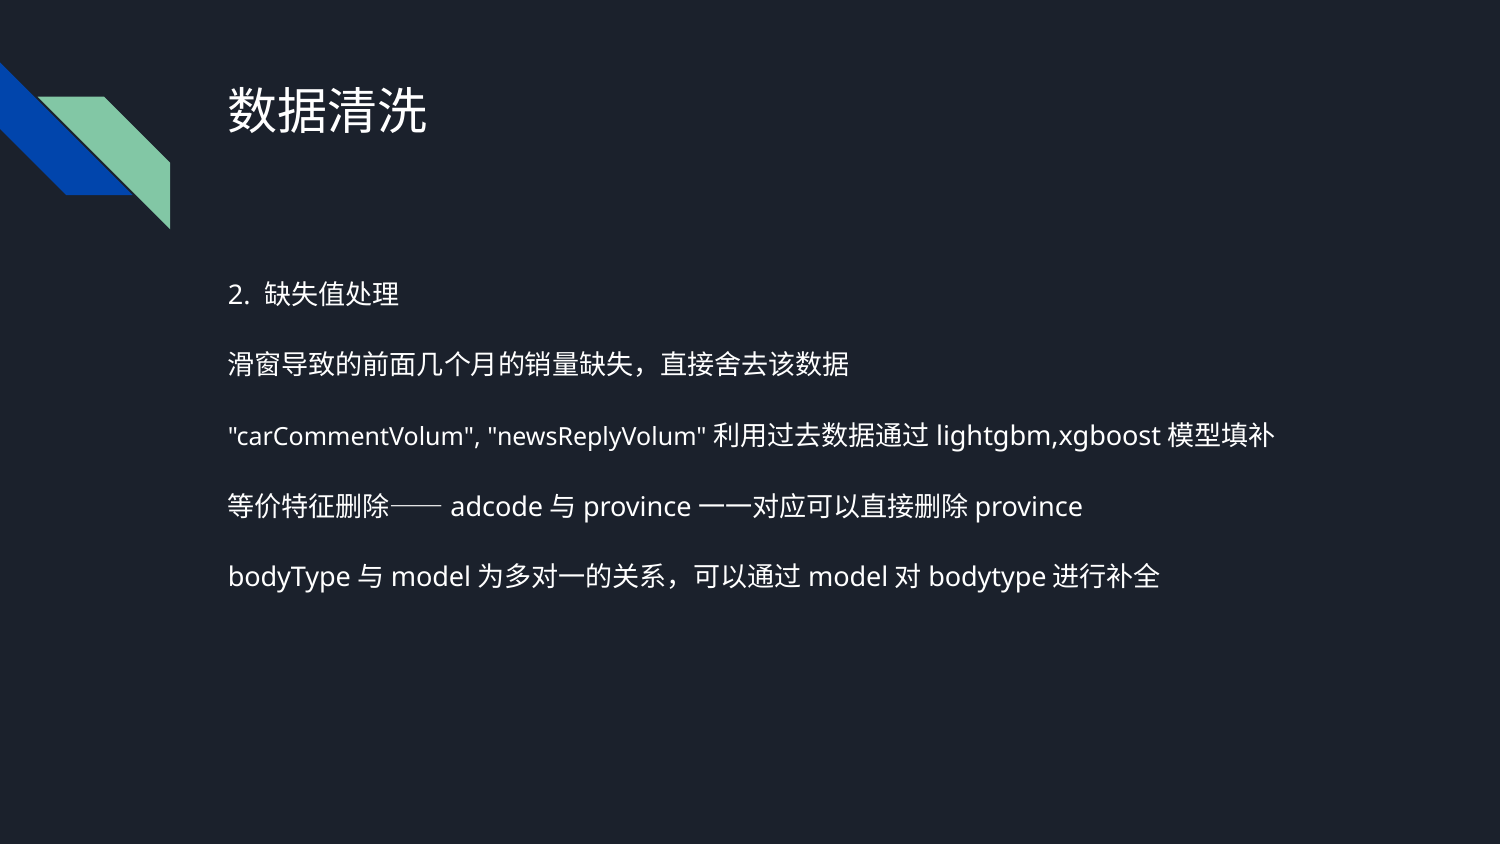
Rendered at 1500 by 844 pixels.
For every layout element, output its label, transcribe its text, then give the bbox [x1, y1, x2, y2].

title 数据清洗 [212, 64, 1368, 215]
list 2. 缺失值处理 滑窗导致的前面几个月的销量缺失，直接舍去该数据 "carCommentVolum", "newsReplyVolum"利用过去数据通过lightgbm,xgboost模型填补 等价特征删除——adcode与province一一对应可以直接删除province bodyType与model为多对一的关系，可以通过model对bodytype进行补全 [212, 257, 1368, 735]
